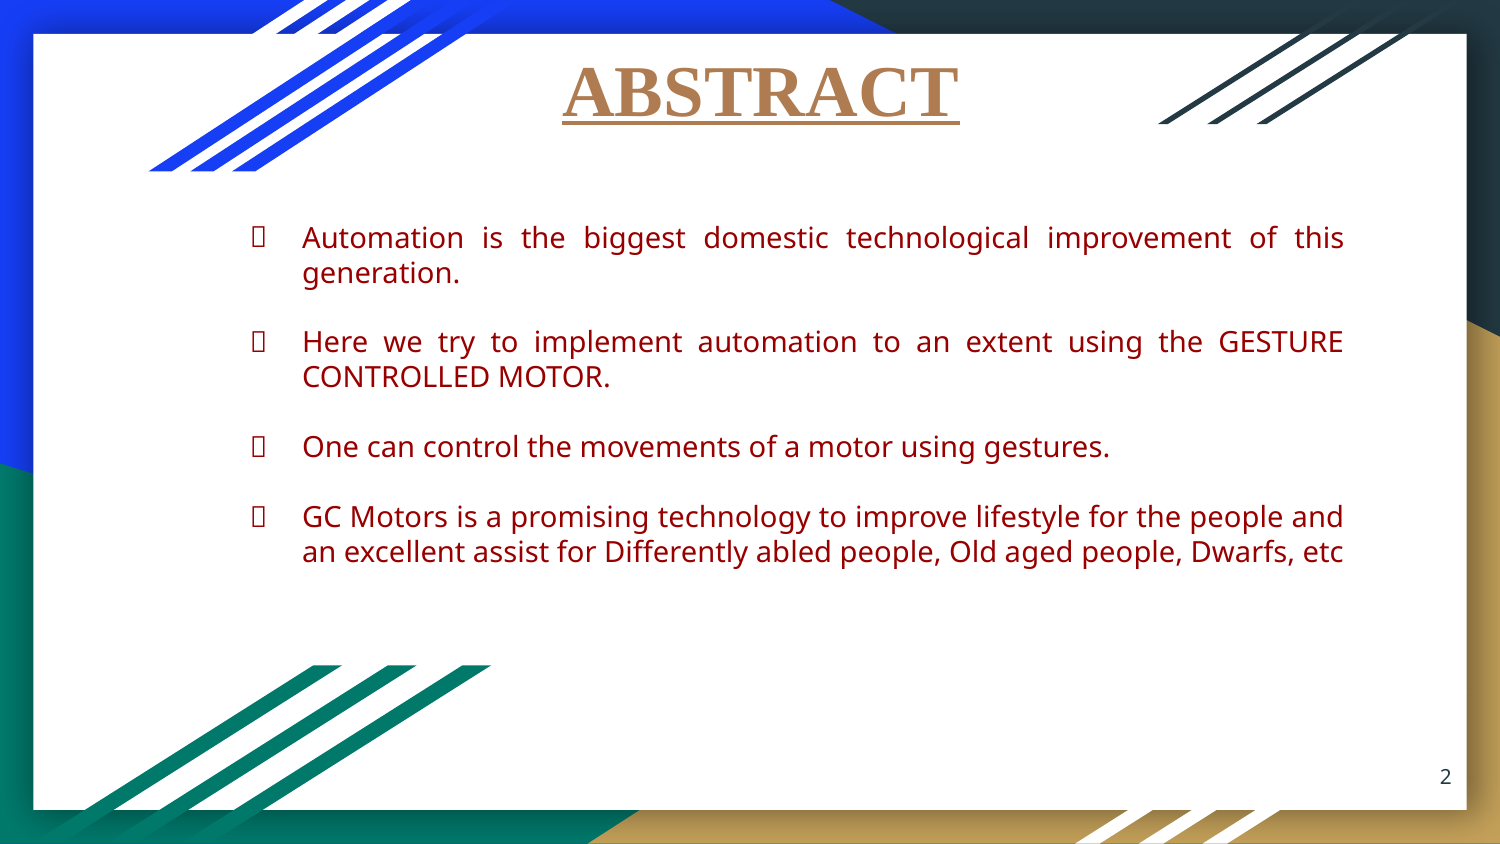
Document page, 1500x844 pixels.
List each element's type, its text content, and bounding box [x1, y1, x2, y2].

subtitle Automation is the biggest domestic technological improvement of this generation. Here we try to implement automation to an extent using the GESTURE CONTROLLED MOTOR. One can control the movements of a motor using gestures. GC Motors is a promising technology to improve lifestyle for the people and an excellent assist for Differently abled people, Old aged people, Dwarfs, etc [212, 203, 1361, 693]
slide_number ‹#› [1376, 745, 1467, 810]
title ABSTRACT [314, 59, 1208, 116]
